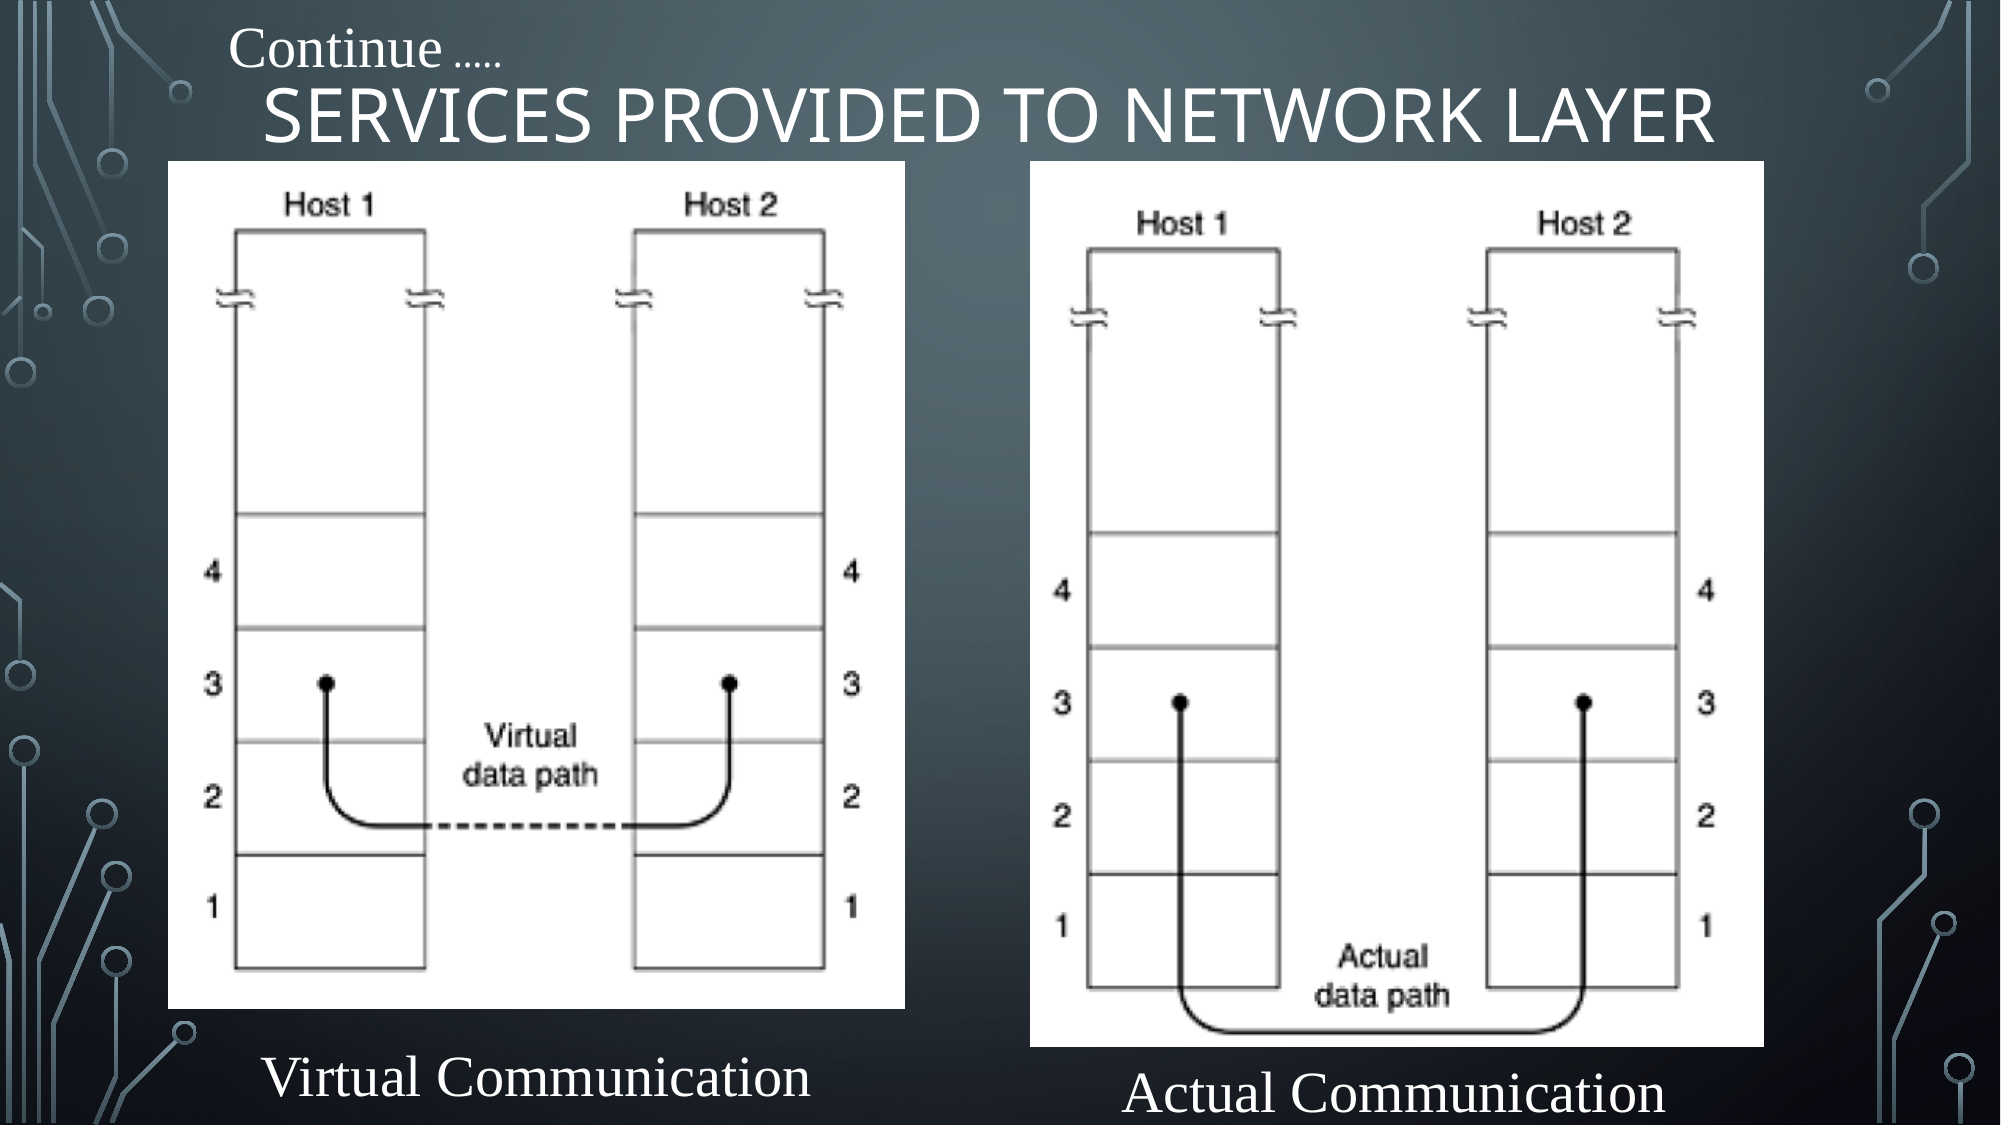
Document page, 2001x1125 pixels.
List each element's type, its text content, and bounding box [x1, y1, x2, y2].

picture [1030, 161, 1764, 1047]
picture [168, 161, 905, 1010]
text_box Virtual Communication [245, 1030, 828, 1116]
text_box Services provided to network layer [187, 0, 1813, 198]
text_box Actual Communication [1106, 1047, 1689, 1125]
